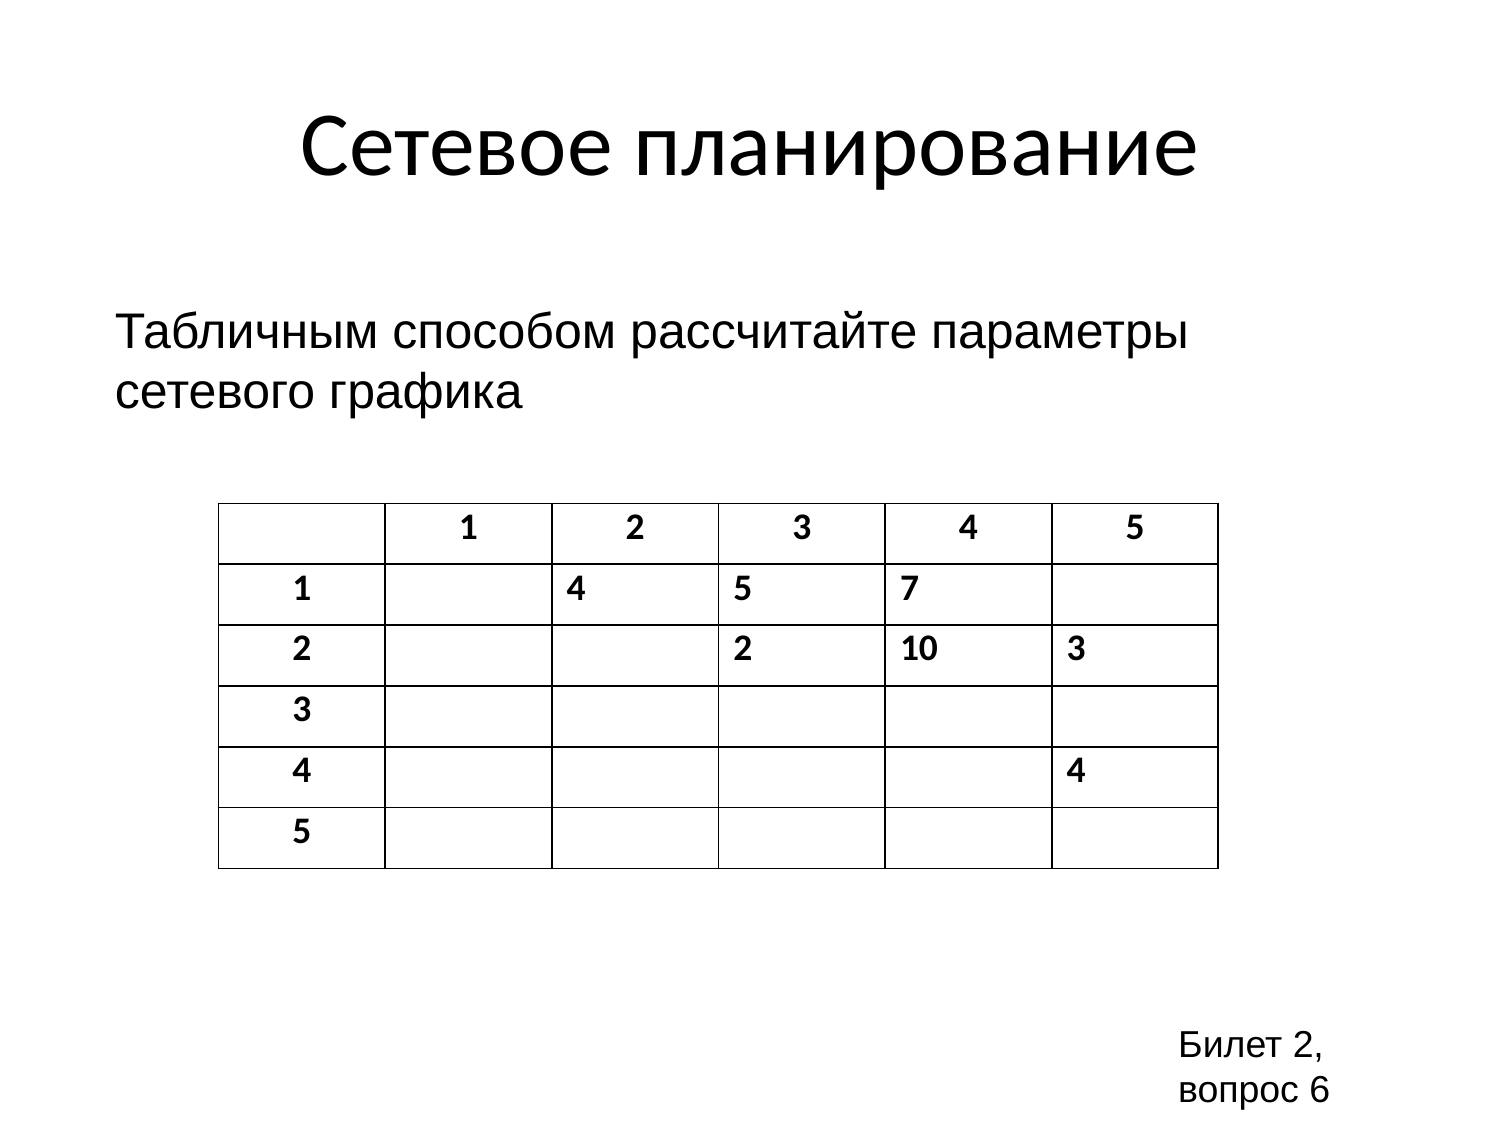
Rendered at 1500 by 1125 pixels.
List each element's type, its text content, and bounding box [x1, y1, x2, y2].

table_header 2 [553, 504, 718, 563]
table_cell 7 [886, 565, 1051, 624]
table_cell 4 [1053, 748, 1217, 807]
table_cell 4 [219, 748, 384, 807]
text_box Билет 2, вопрос 6 [1163, 1012, 1388, 1118]
table_cell [386, 565, 551, 624]
table_cell [553, 626, 718, 685]
table_cell 3 [1053, 626, 1217, 685]
table_cell [1053, 565, 1217, 624]
table_cell [386, 748, 551, 807]
table_cell [1053, 687, 1217, 746]
table_cell [553, 687, 718, 746]
table_cell 5 [219, 808, 384, 868]
table_cell [386, 626, 551, 685]
table_cell [386, 808, 551, 868]
table_header 1 [386, 504, 551, 563]
table_cell [719, 748, 884, 807]
title Сетевое планирование [75, 45, 1425, 233]
table_cell 10 [886, 626, 1051, 685]
table_cell [886, 687, 1051, 746]
table_cell [1053, 808, 1217, 868]
table_header [219, 504, 384, 563]
table_cell [553, 748, 718, 807]
table_cell [553, 808, 718, 868]
table_cell 4 [553, 565, 718, 624]
table_cell [386, 687, 551, 746]
table_cell 3 [219, 687, 384, 746]
table_cell 1 [219, 565, 384, 624]
table_cell [719, 687, 884, 746]
table_cell 2 [219, 626, 384, 685]
table_header 3 [719, 504, 884, 563]
table_cell [886, 808, 1051, 868]
table_header 4 [886, 504, 1051, 563]
table_cell 2 [719, 626, 884, 685]
text_box Табличным способом рассчитайте параметры сетевого графика [100, 290, 1294, 426]
table_header 5 [1053, 504, 1217, 563]
table_cell 5 [719, 565, 884, 624]
table_cell [886, 748, 1051, 807]
table_cell [719, 808, 884, 868]
